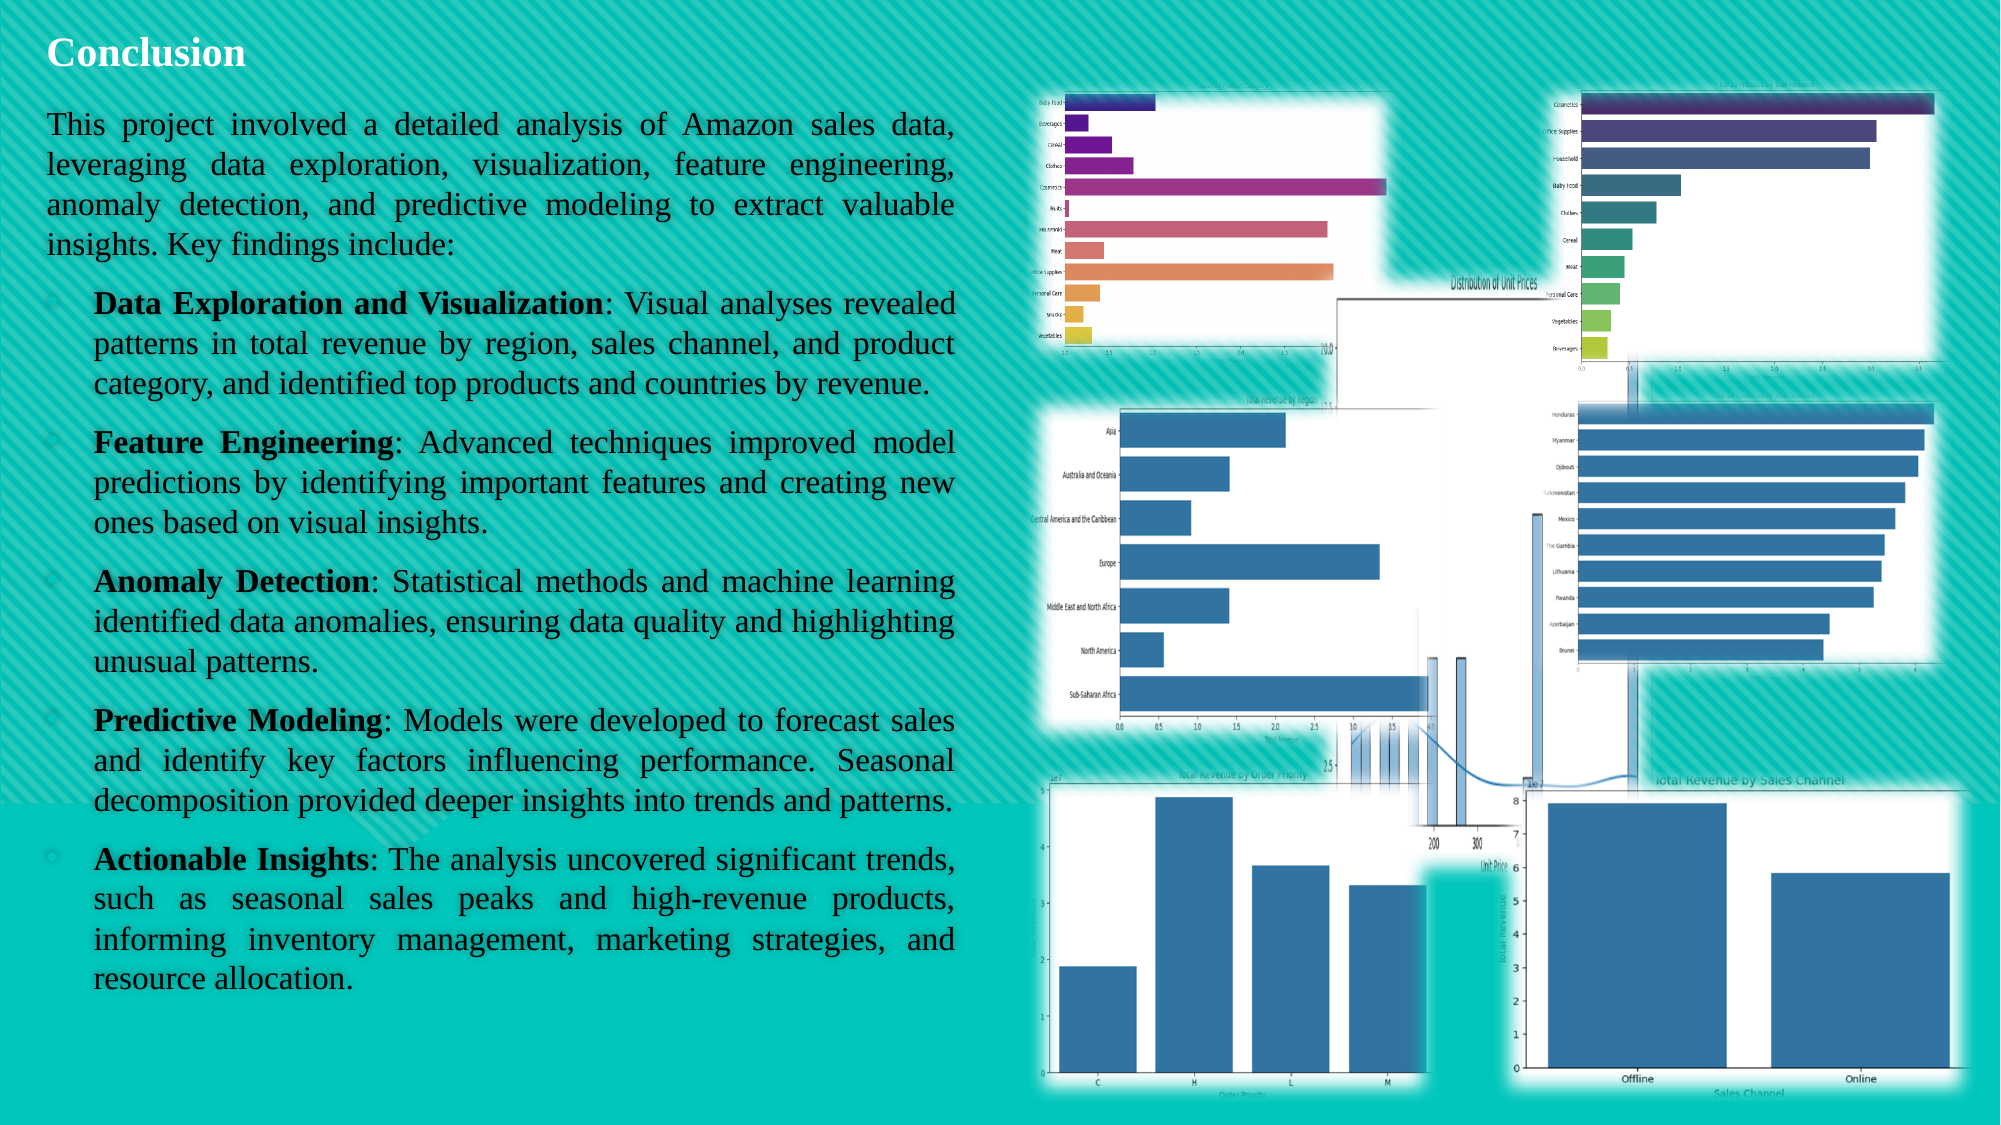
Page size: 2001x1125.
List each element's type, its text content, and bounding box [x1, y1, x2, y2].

picture [1019, 76, 1979, 1106]
subtitle This project involved a detailed analysis of Amazon sales data, leveraging data exploration, visualization, feature engineering, anomaly detection, and predictive modeling to extract valuable insights. Key findings include: Data Exploration and Visualization: Visual analyses revealed patterns in total revenue by region, sales channel, and product category, and identified top products and countries by revenue. Feature Engineering: Advanced techniques improved model predictions by identifying important features and creating new ones based on visual insights. Anomaly Detection: Statistical methods and machine learning identified data anomalies, ensuring data quality and highlighting unusual patterns. Predictive Modeling: Models were developed to forecast sales and identify key factors influencing performance. Seasonal decomposition provided deeper insights into trends and patterns. Actionable Insights: The analysis uncovered significant trends, such as seasonal sales peaks and high-revenue products, informing inventory management, marketing strategies, and resource allocation. [31, 94, 972, 919]
text_box Conclusion [31, 17, 1033, 83]
